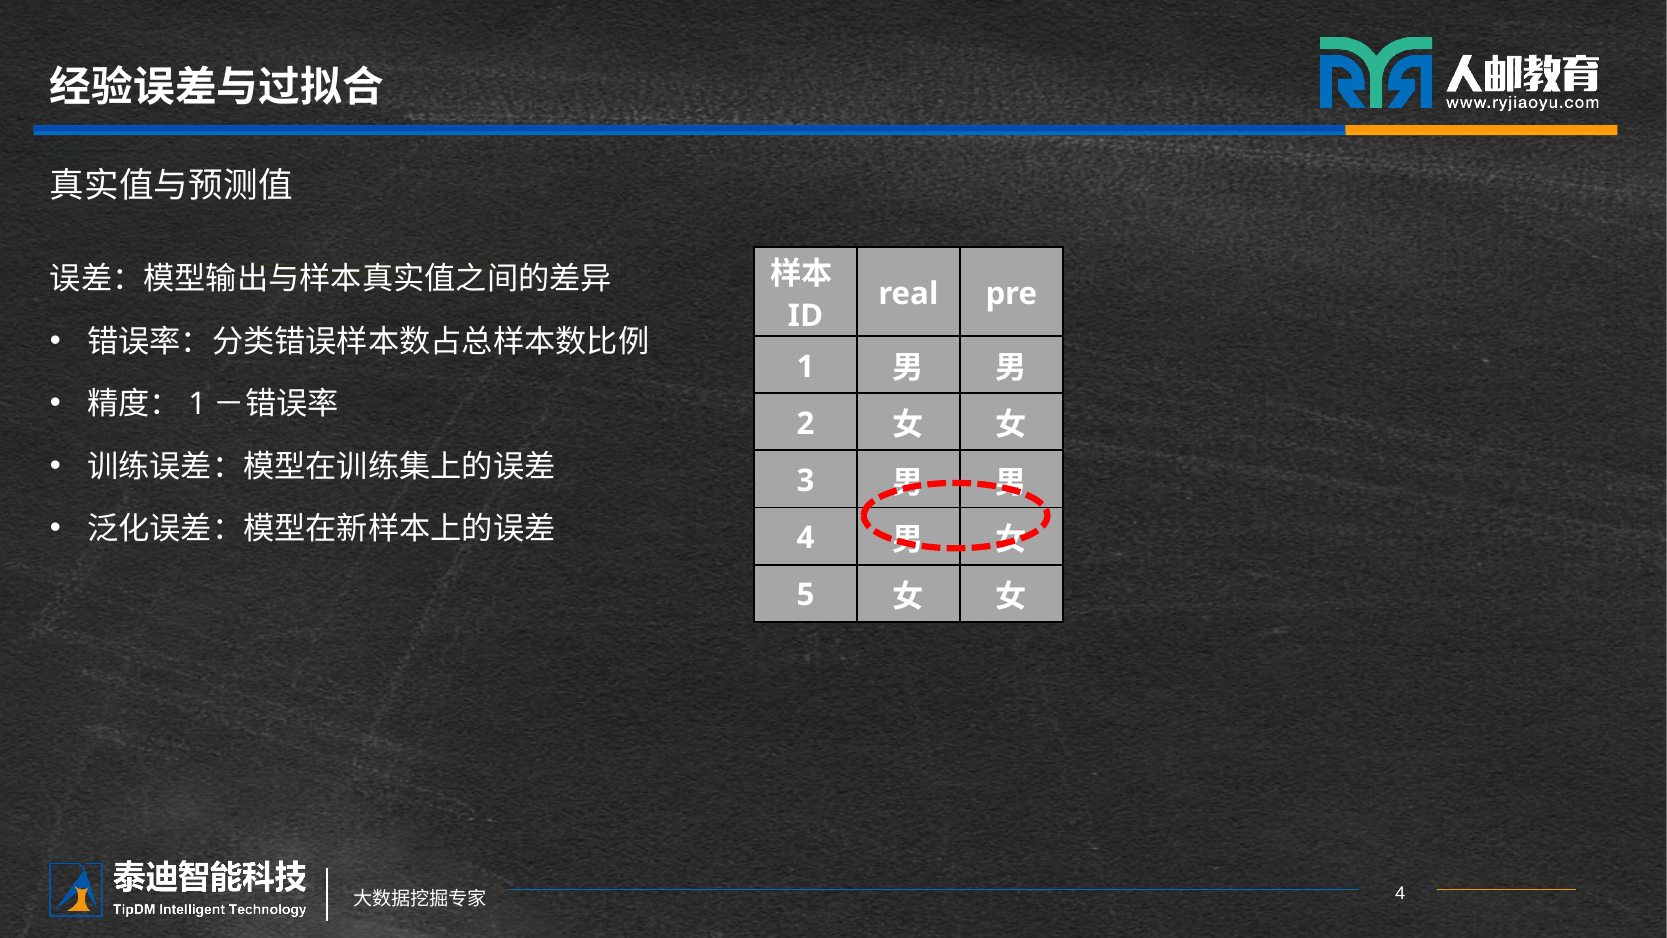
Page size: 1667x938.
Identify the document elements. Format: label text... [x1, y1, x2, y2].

text_box [863, 482, 1048, 549]
table_cell 女 [961, 394, 1062, 449]
table_cell 1 [755, 337, 856, 392]
table_cell 男 [858, 508, 959, 564]
table_header real [858, 248, 959, 335]
table_cell 女 [858, 394, 959, 449]
table_cell 3 [755, 451, 856, 507]
table_cell 2 [755, 394, 856, 449]
list 误差：模型输出与样本真实值之间的差异 错误率：分类错误样本数占总样本数比例 精度：1－错误率 训练误差：模型在训练集上的误差 泛化误差：模型在新样本上的误差 [34, 232, 742, 830]
table_header pre [961, 248, 1062, 335]
table_cell 女 [961, 508, 1062, 564]
table_cell 4 [755, 508, 856, 564]
picture [0, 0, 1667, 938]
table_header 样本ID [755, 248, 856, 335]
table_cell 5 [755, 566, 856, 621]
table_cell 女 [961, 566, 1062, 621]
table_cell 男 [961, 337, 1062, 392]
table_cell 男 [858, 451, 959, 507]
table_cell 女 [858, 566, 959, 621]
list 真实值与预测值 [34, 154, 1554, 214]
title 经验误差与过拟合 [34, 49, 1535, 122]
table_cell 男 [858, 337, 959, 392]
table_cell 男 [961, 451, 1062, 507]
